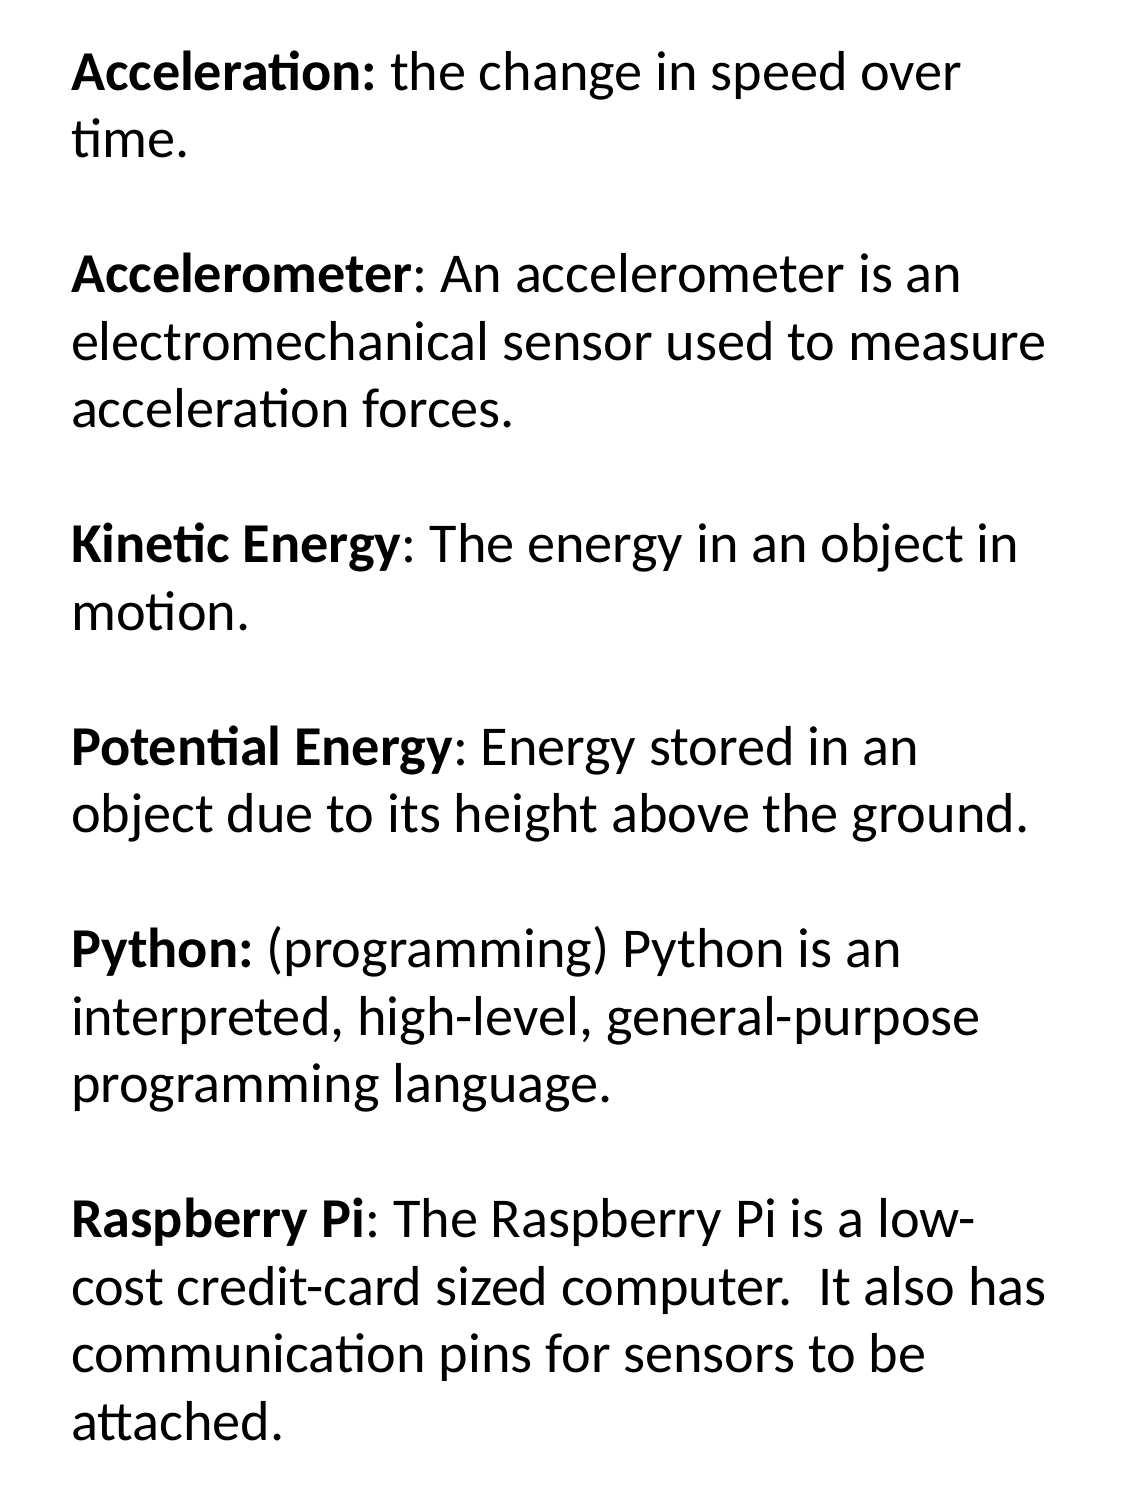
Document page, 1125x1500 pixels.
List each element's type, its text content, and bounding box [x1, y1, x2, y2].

text_box Acceleration: the change in speed over time. Accelerometer: An accelerometer is an electromechanical sensor used to measure acceleration forces. Kinetic Energy: The energy in an object in motion. Potential Energy: Energy stored in an object due to its height above the ground. Python: (programming) Python is an interpreted, high-level, general-purpose programming language. Raspberry Pi: The Raspberry Pi is a low-cost credit-card sized computer. It also has communication pins for sensors to be attached. [56, 26, 1069, 1459]
